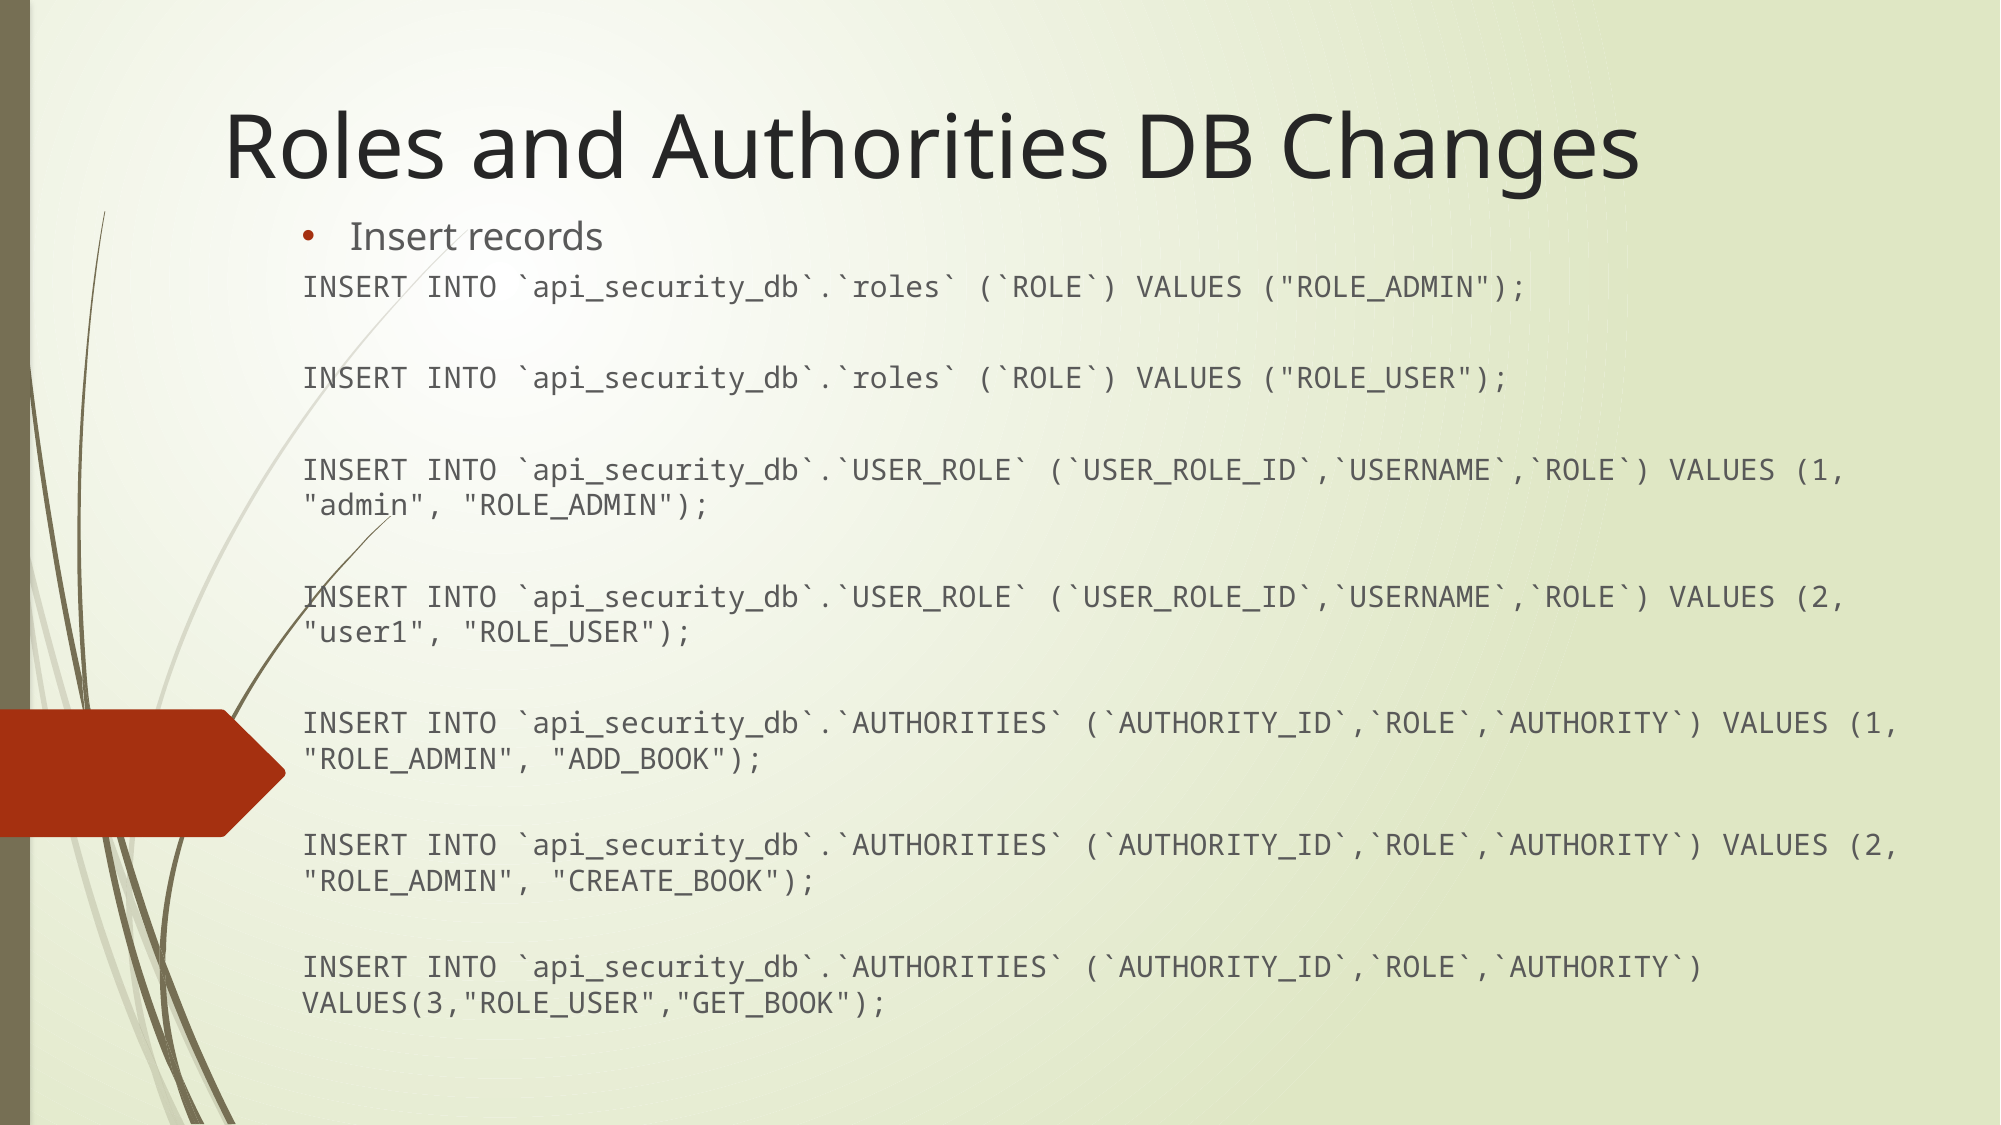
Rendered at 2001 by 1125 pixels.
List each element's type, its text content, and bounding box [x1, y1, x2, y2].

subtitle Insert records INSERT INTO `api_security_db`.`roles` (`ROLE`) VALUES ("ROLE_ADMIN"); INSERT INTO `api_security_db`.`roles` (`ROLE`) VALUES ("ROLE_USER"); INSERT INTO `api_security_db`.`USER_ROLE` (`USER_ROLE_ID`,`USERNAME`,`ROLE`) VALUES (1, "admin", "ROLE_ADMIN"); INSERT INTO `api_security_db`.`USER_ROLE` (`USER_ROLE_ID`,`USERNAME`,`ROLE`) VALUES (2, "user1", "ROLE_USER"); INSERT INTO `api_security_db`.`AUTHORITIES` (`AUTHORITY_ID`,`ROLE`,`AUTHORITY`) VALUES (1, "ROLE_ADMIN", "ADD_BOOK"); INSERT INTO `api_security_db`.`AUTHORITIES` (`AUTHORITY_ID`,`ROLE`,`AUTHORITY`) VALUES (2, "ROLE_ADMIN", "CREATE_BOOK"); INSERT INTO `api_security_db`.`AUTHORITIES` (`AUTHORITY_ID`,`ROLE`,`AUTHORITY`) VALUES(3,"ROLE_USER","GET_BOOK"); [286, 203, 1958, 1109]
title Roles and Authorities DB Changes [207, 16, 1923, 204]
